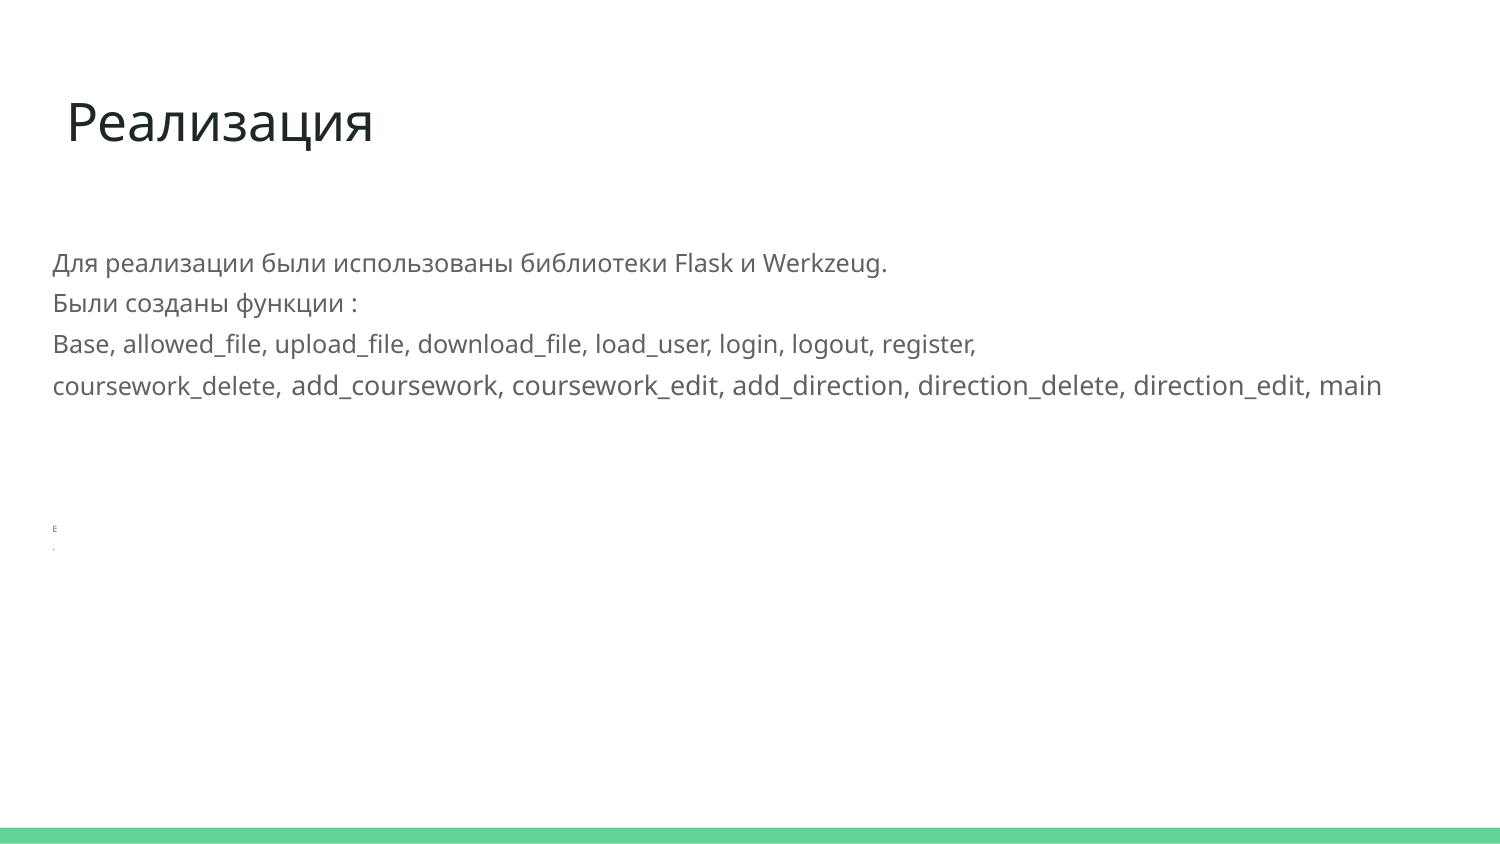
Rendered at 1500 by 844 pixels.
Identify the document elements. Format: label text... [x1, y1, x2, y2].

list Для реализации были использованы библиотеки Flask и Werkzeug. Были созданы функции : Base, allowed_file, upload_file, download_file, load_user, login, logout, register, coursework_delete, add_coursework, coursework_edit, add_direction, direction_delete, direction_edit, main Е . [37, 227, 1436, 617]
title Реализация [51, 72, 1449, 167]
